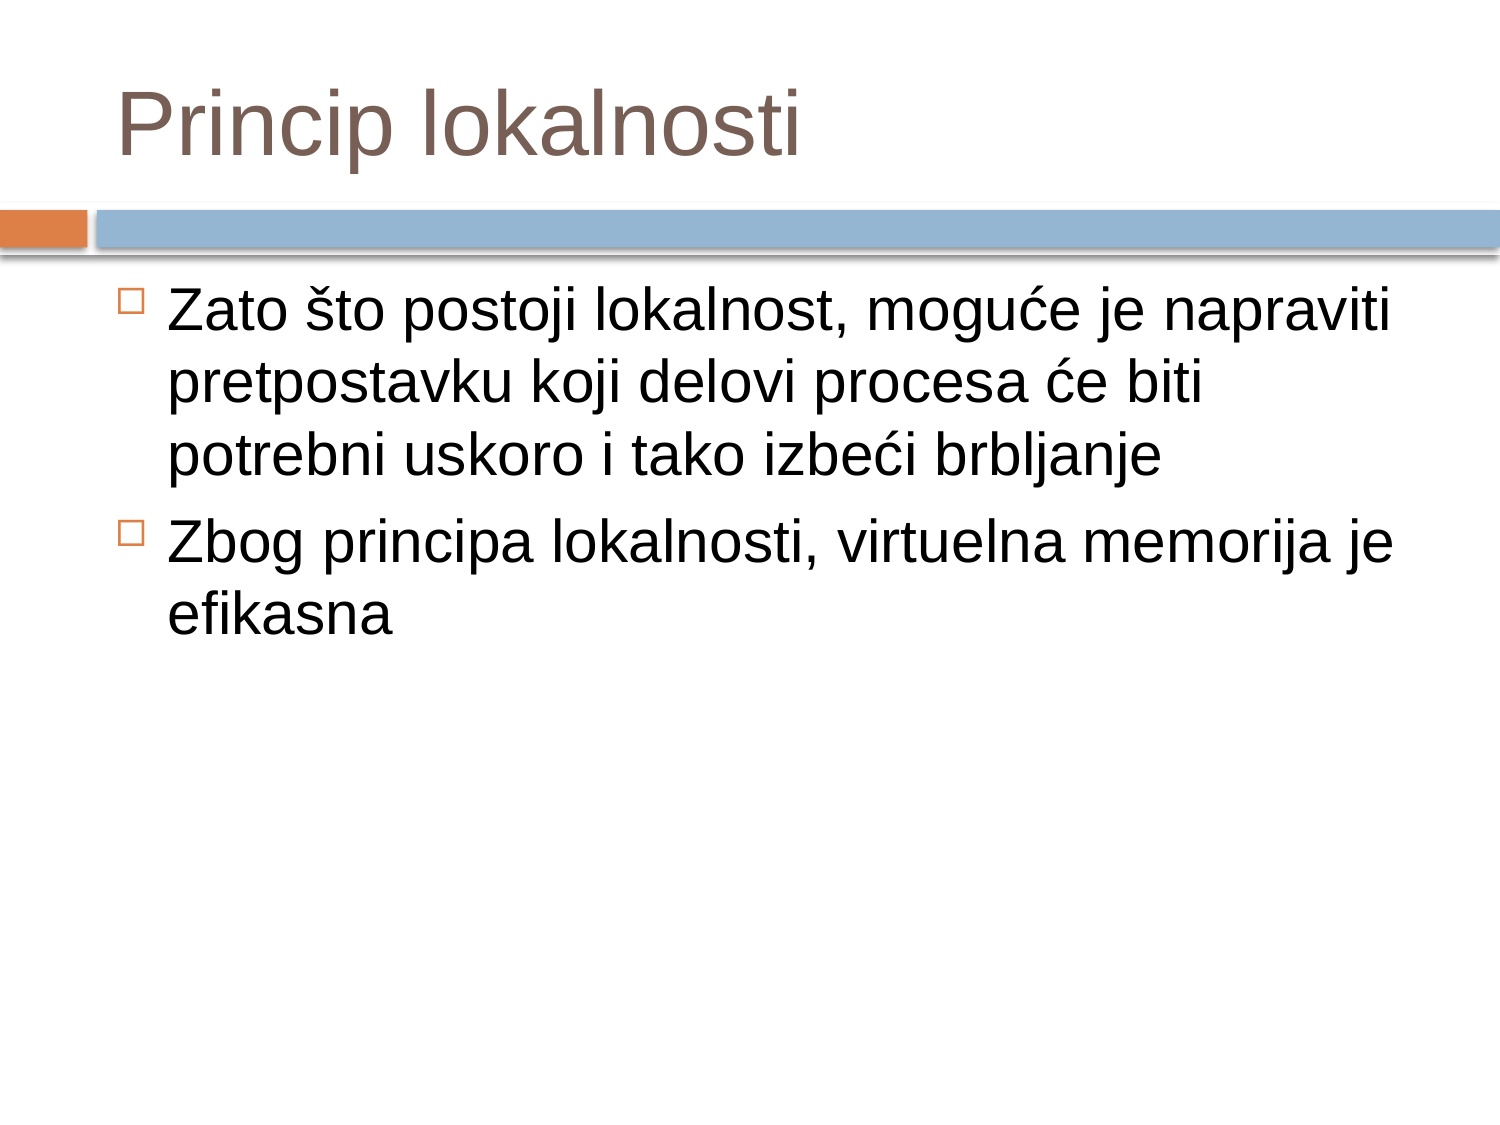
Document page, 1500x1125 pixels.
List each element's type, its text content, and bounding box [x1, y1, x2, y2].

list Zato što postoji lokalnost, moguće je napraviti pretpostavku koji delovi procesa će biti potrebni uskoro i tako izbeći brbljanje Zbog principa lokalnosti, virtuelna memorija je efikasna [100, 262, 1438, 1000]
title Princip lokalnosti [100, 37, 1438, 200]
